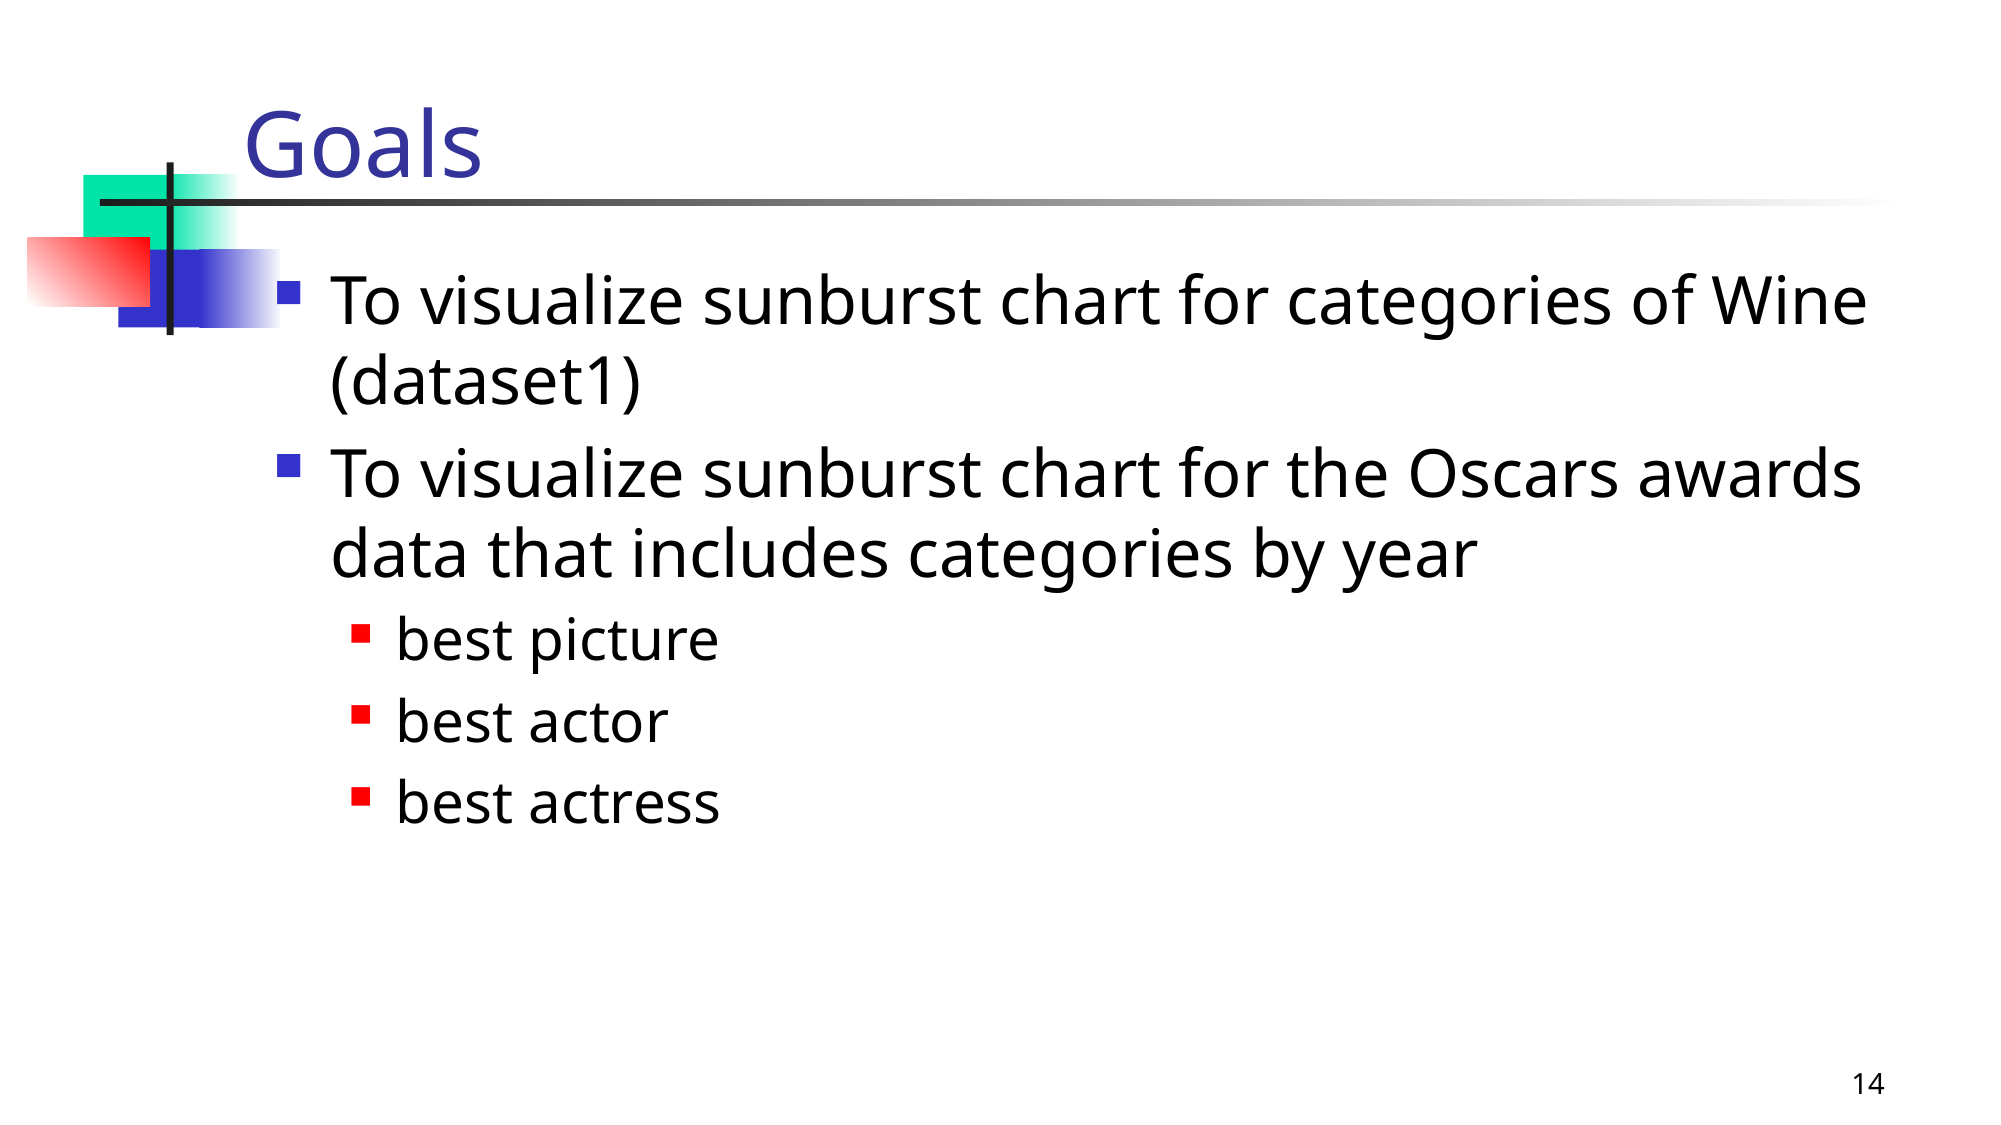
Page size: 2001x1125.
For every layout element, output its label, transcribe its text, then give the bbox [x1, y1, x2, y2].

slide_number 14 [1483, 1037, 1901, 1113]
text_box Goals [228, 78, 1989, 204]
list To visualize sunburst chart for categories of Wine (dataset1) To visualize sunburst chart for the Oscars awards data that includes categories by year best picture best actor best actress [258, 249, 1959, 1006]
